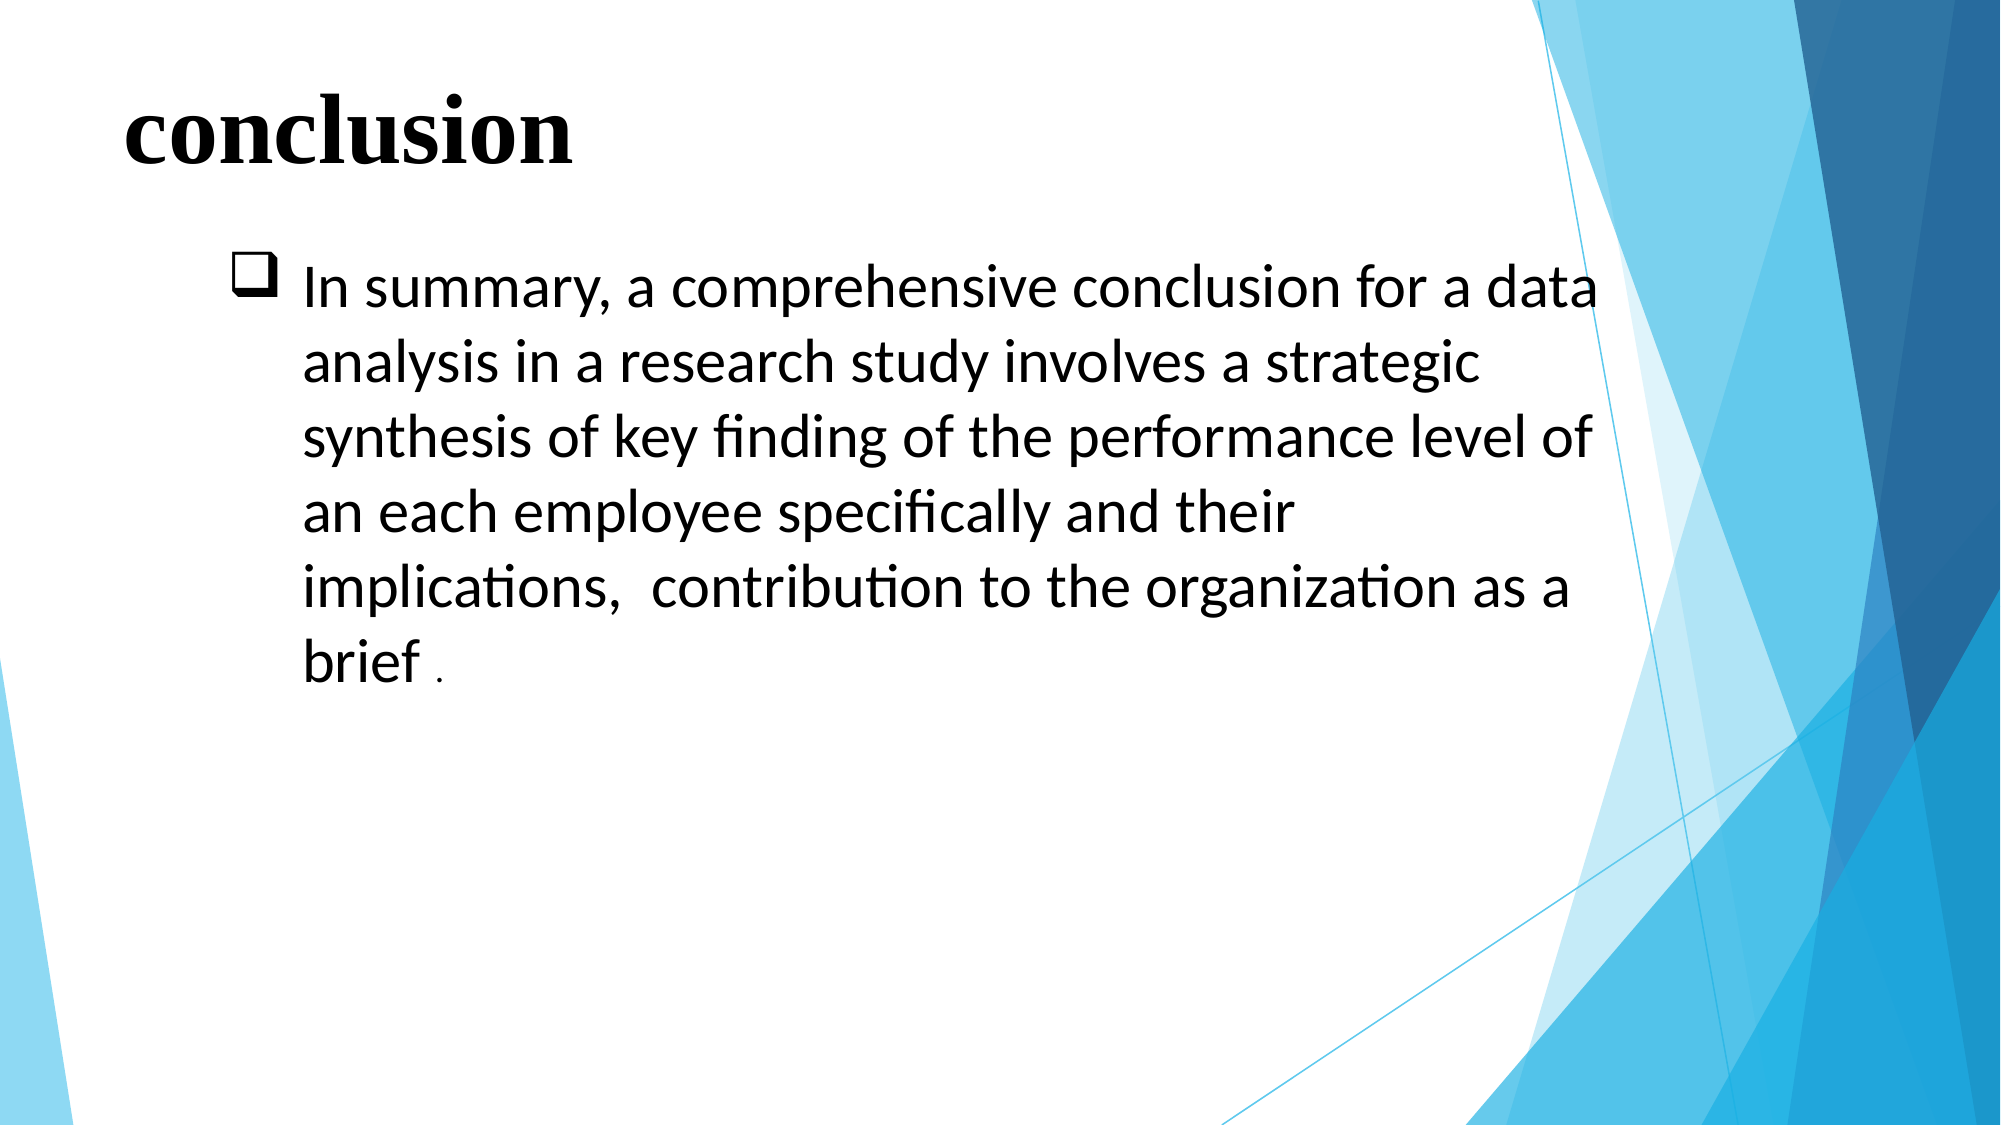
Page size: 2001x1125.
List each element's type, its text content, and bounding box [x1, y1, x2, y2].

title conclusion [123, 63, 1877, 188]
text_box In summary, a comprehensive conclusion for a data analysis in a research study involves a strategic synthesis of key finding of the performance level of an each employee specifically and their implications, contribution to the organization as a brief . [212, 237, 1625, 702]
